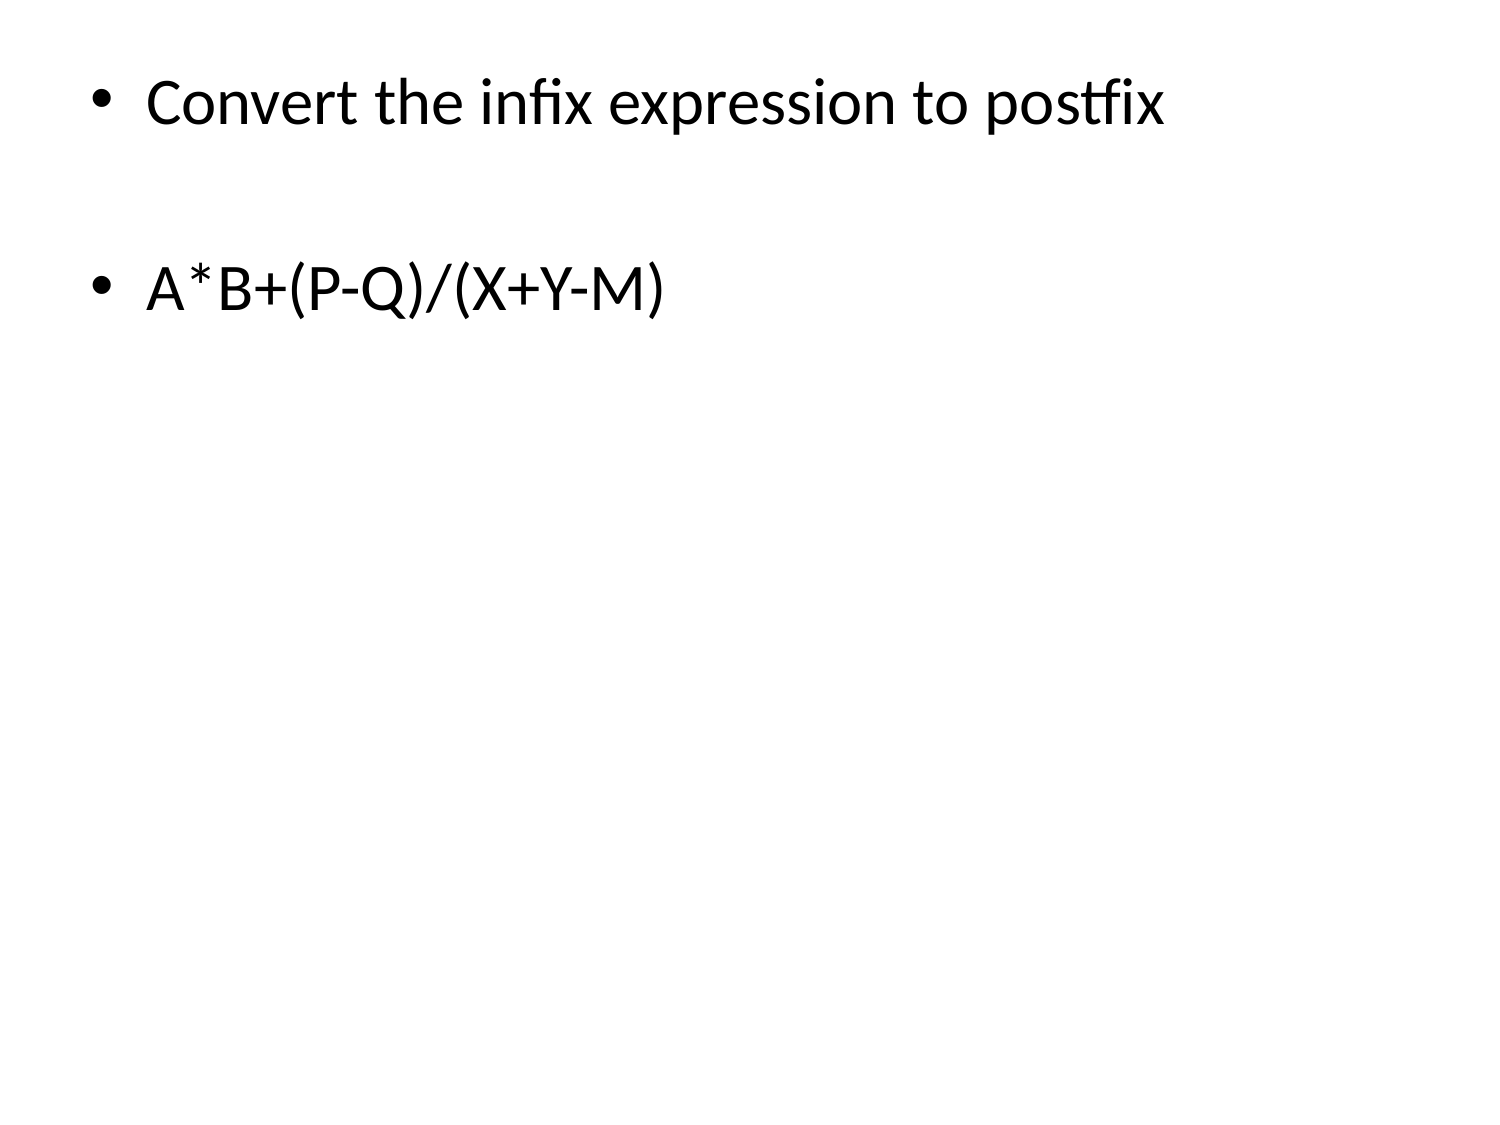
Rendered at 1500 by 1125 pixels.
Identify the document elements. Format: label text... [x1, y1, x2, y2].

list Convert the infix expression to postfix A*B+(P-Q)/(X+Y-M) [75, 50, 1425, 1005]
